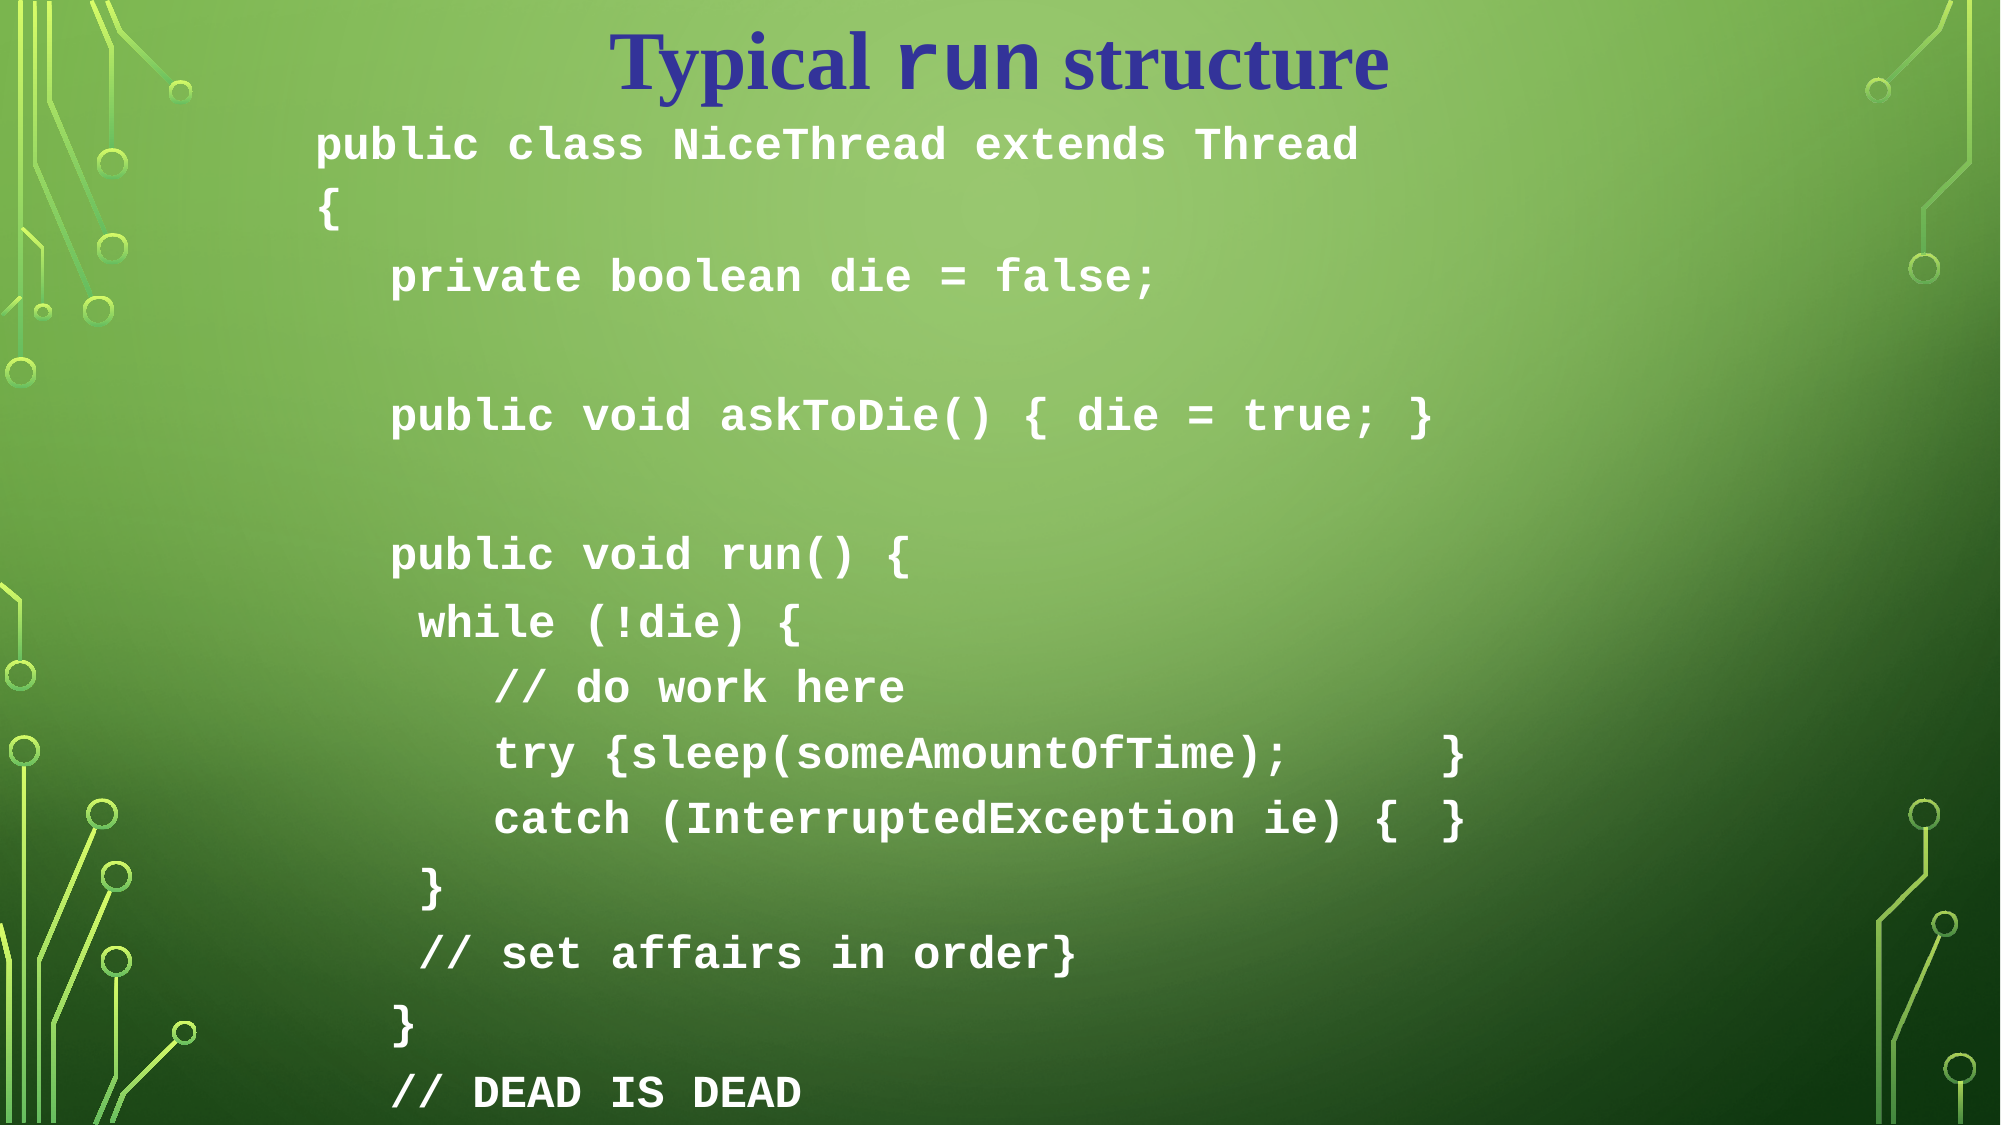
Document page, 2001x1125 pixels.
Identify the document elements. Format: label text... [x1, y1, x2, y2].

text_box public class NiceThread extends Thread { private boolean die = false; public void askToDie() { die = true; } public void run() { while (!die) { // do work here try {sleep(someAmountOfTime); } catch (InterruptedException ie) { } } // set affairs in order} } // DEAD IS DEAD } [300, 112, 1700, 1125]
text_box Typical run structure [300, 0, 1700, 112]
